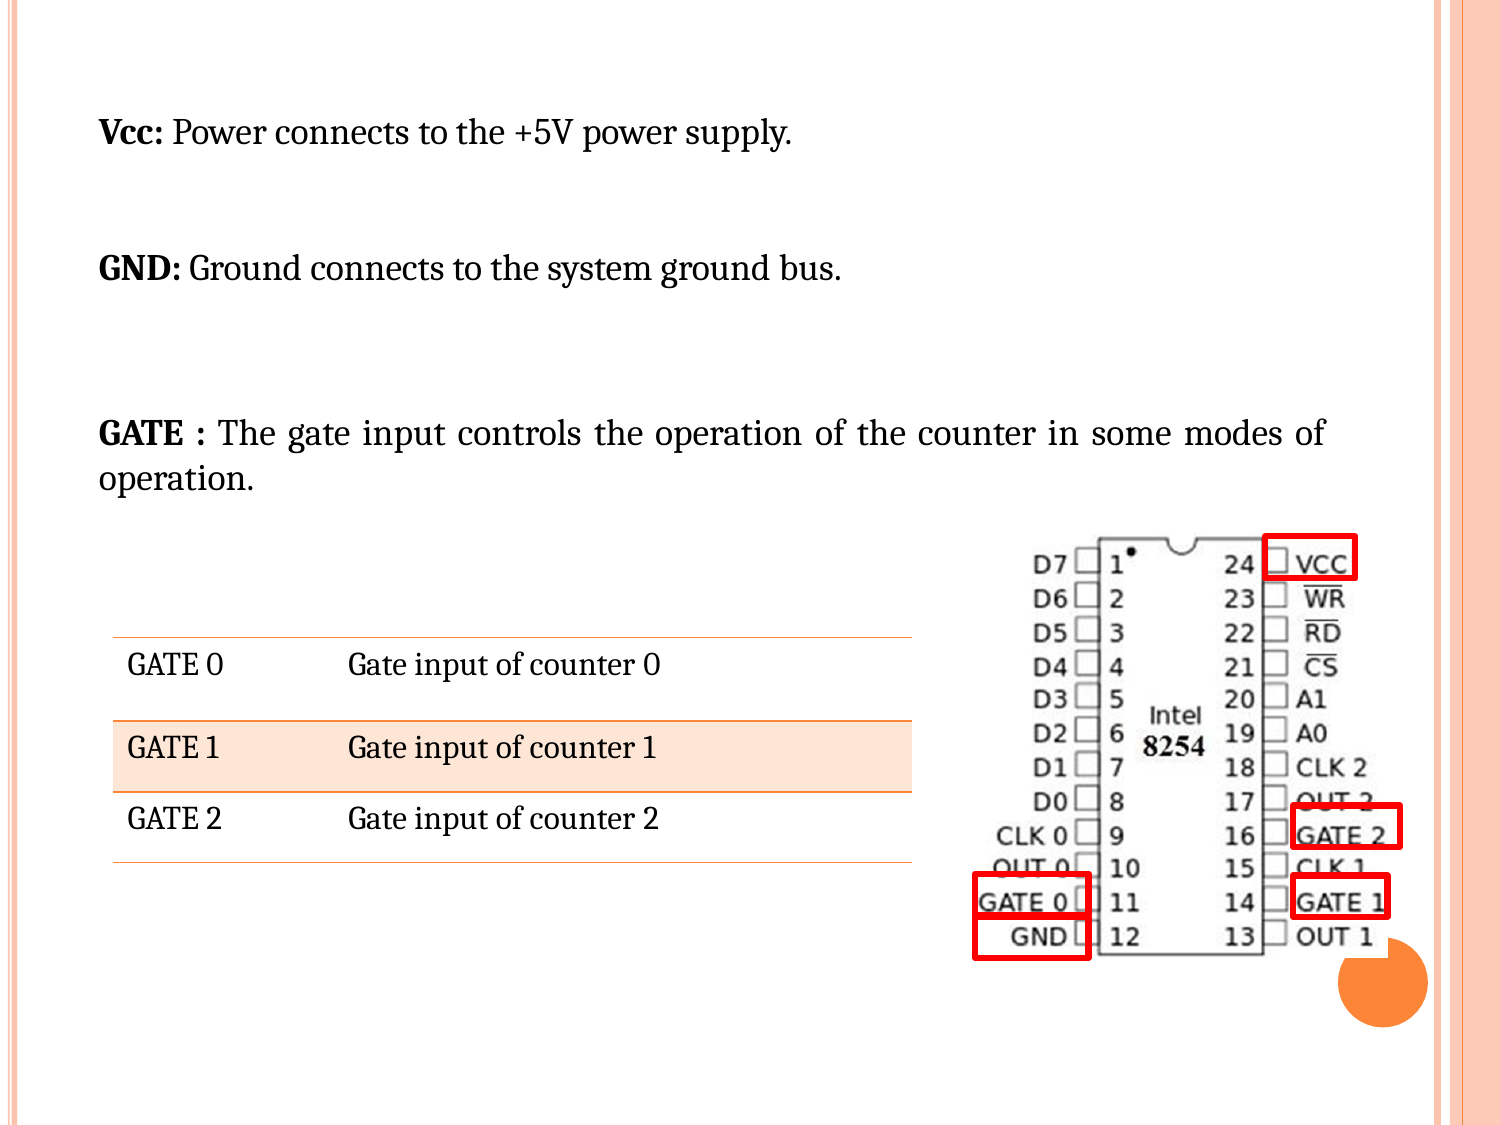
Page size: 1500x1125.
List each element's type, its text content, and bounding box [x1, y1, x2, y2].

table_cell GATE 2 [113, 793, 279, 862]
table_header Gate input of counter 0 [279, 638, 912, 720]
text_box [973, 532, 1401, 959]
text_box Vcc: Power connects to the +5V power supply. GND: Ground connects to the system ground bus. GATE : The gate input controls the operation of the counter in some modes of operation. [82, 99, 1357, 506]
table_cell Gate input of counter 1 [279, 722, 912, 791]
table_cell Gate input of counter 2 [279, 793, 912, 862]
table_cell GATE 1 [113, 722, 279, 791]
table_header GATE 0 [113, 638, 279, 720]
